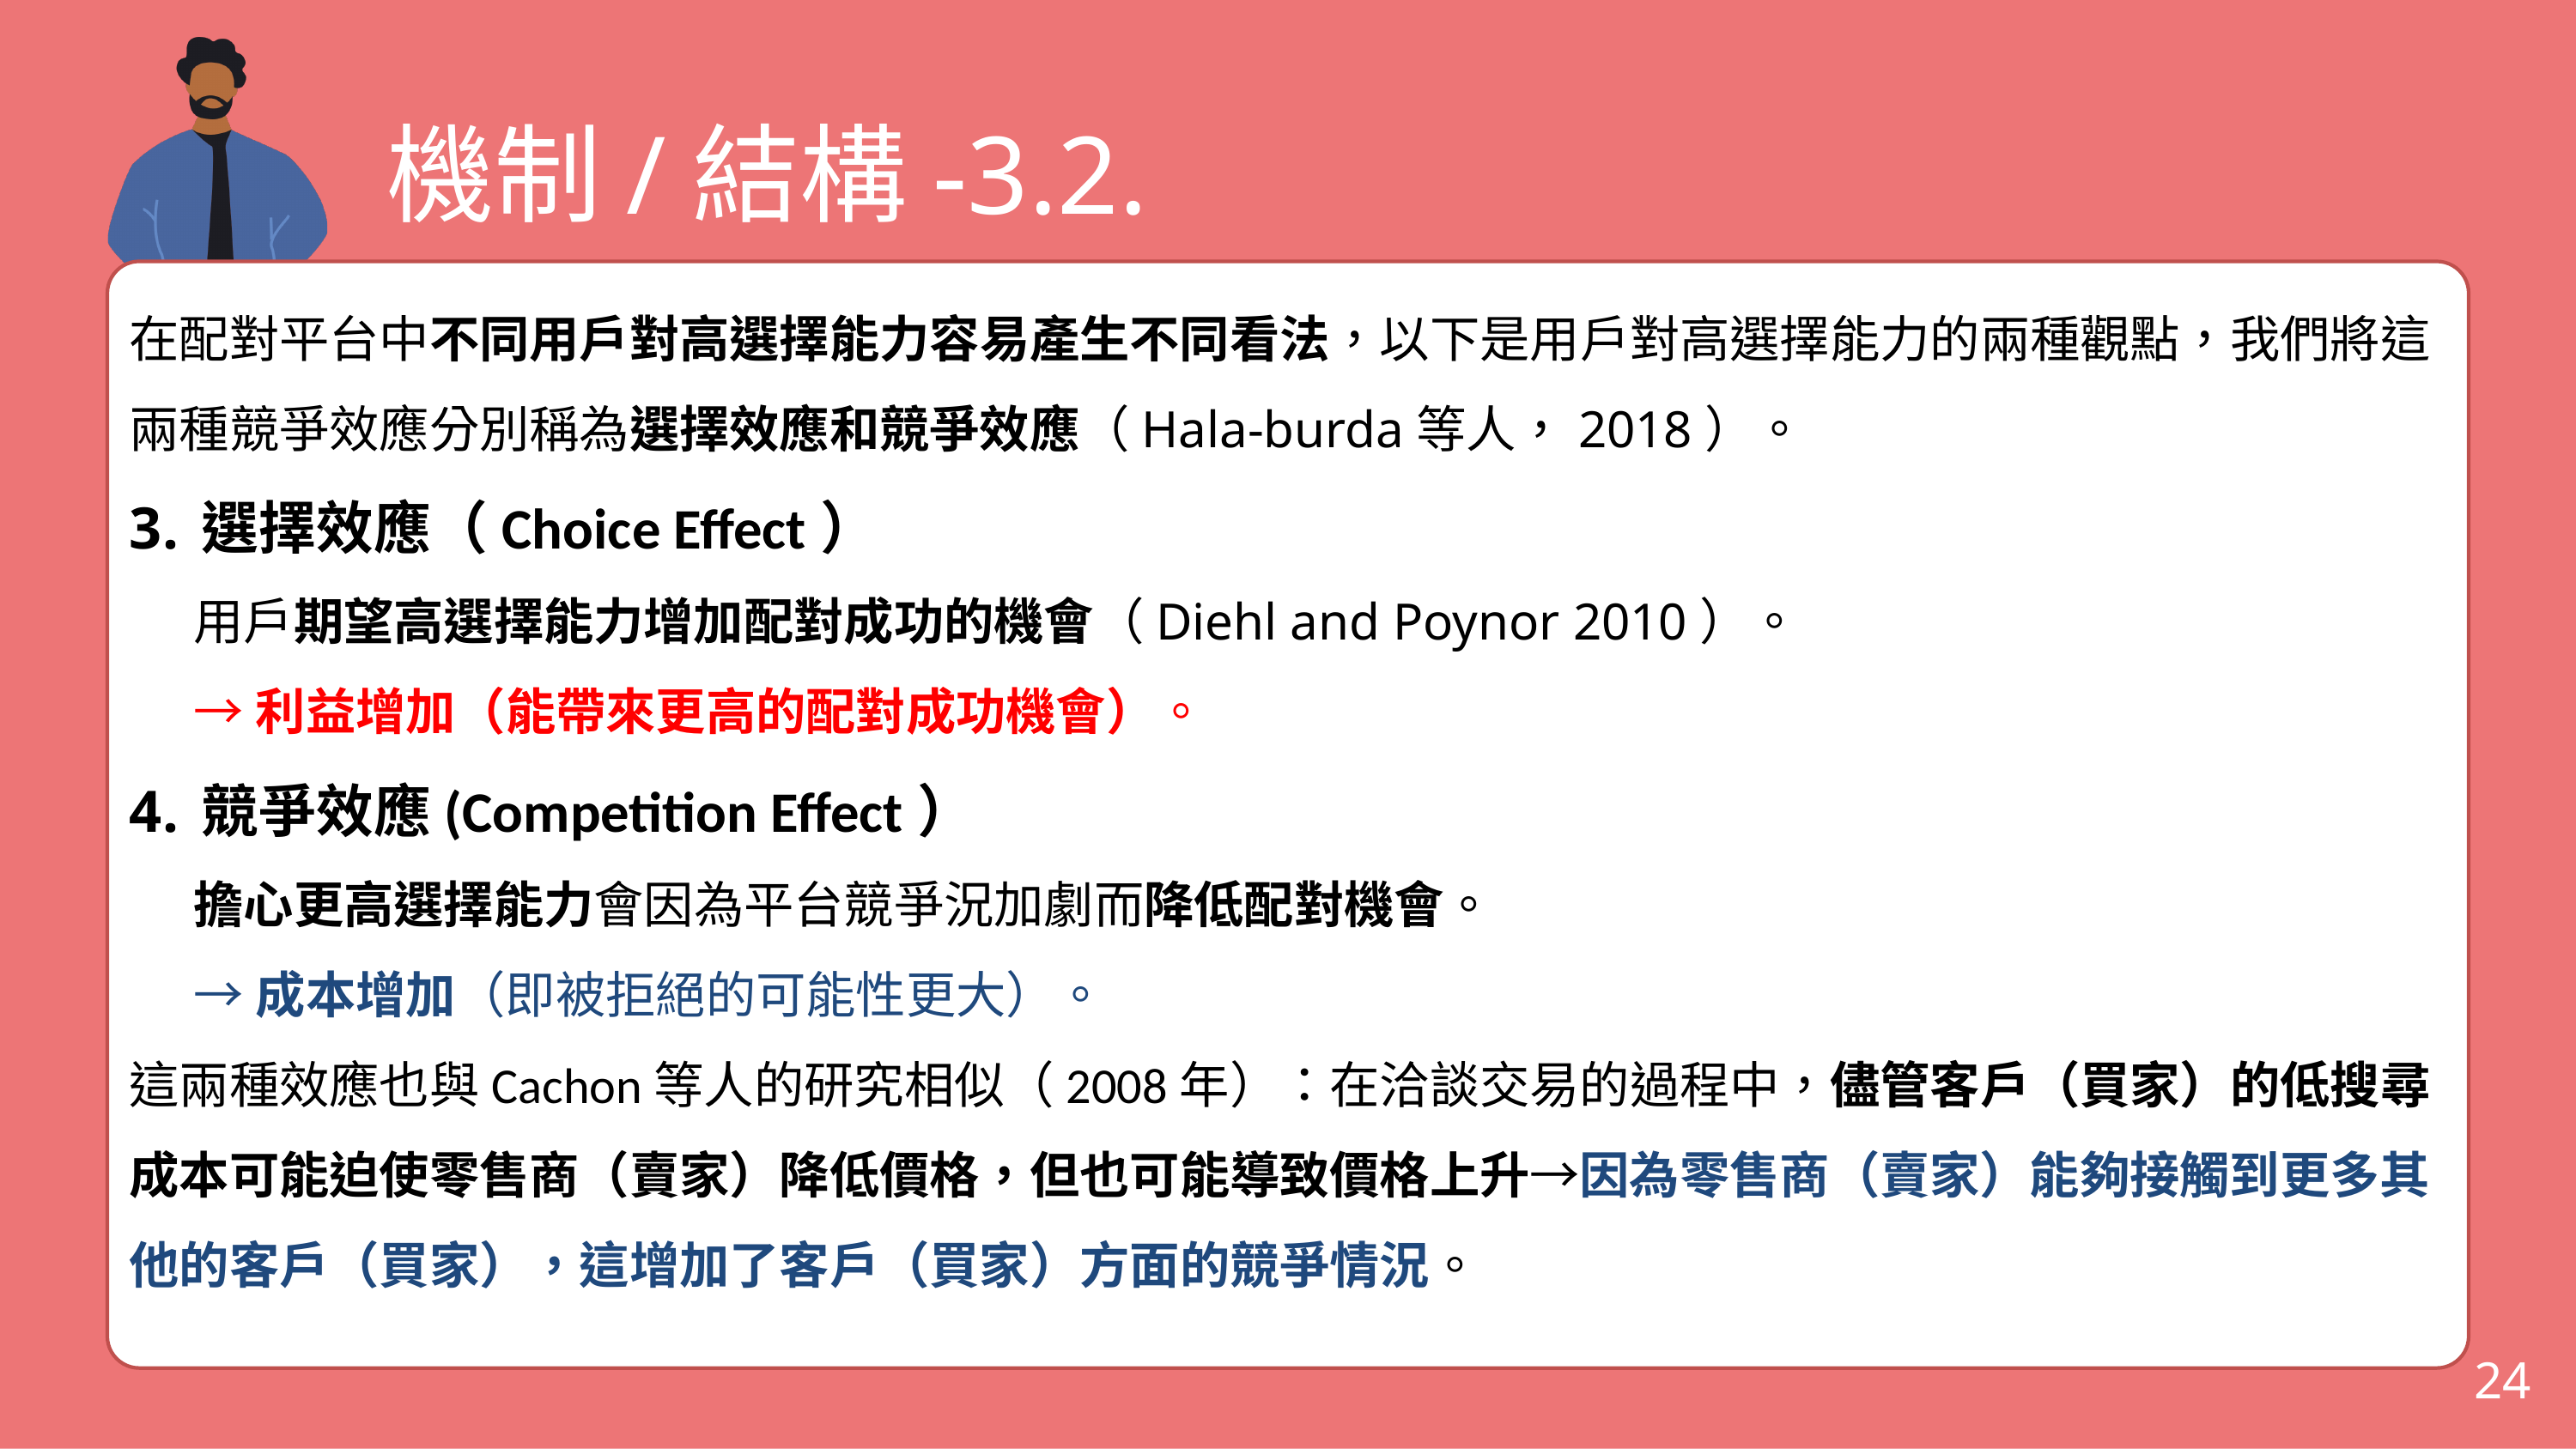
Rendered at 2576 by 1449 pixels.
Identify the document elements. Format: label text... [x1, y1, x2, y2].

slide_number 24 [2243, 1357, 2544, 1410]
text_box [107, 37, 328, 280]
text_box 機制/結構-3.2. [386, 87, 1631, 236]
text_box 在配對平台中不同用戶對高選擇能力容易產生不同看法，以下是用戶對高選擇能力的兩種觀點，我們將這兩種競爭效應分別稱為選擇效應和競爭效應（Hala-burda等人，2018）。 選擇效應（Choice Effect） 用戶期望高選擇能力增加配對成功的機會（Diehl and Poynor 2010）。 →利益增加（能帶來更高的配對成功機會）。 競爭效應(Competition Effect） 擔心更高選擇能力會因為平台競爭況加劇而降低配對機會。 →成本增加（即被拒絕的可能性更大）。 這兩種效應也與Cachon等人的研究相似（2008年）：在洽談交易的過程中，儘管客戶（買家）的低搜尋成本可能迫使零售商（賣家）降低價格，但也可能導致價格上升→因為零售商（賣家）能夠接觸到更多其他的客戶（買家），這增加了客戶（買家）方面的競爭情況。 [105, 259, 2471, 1370]
